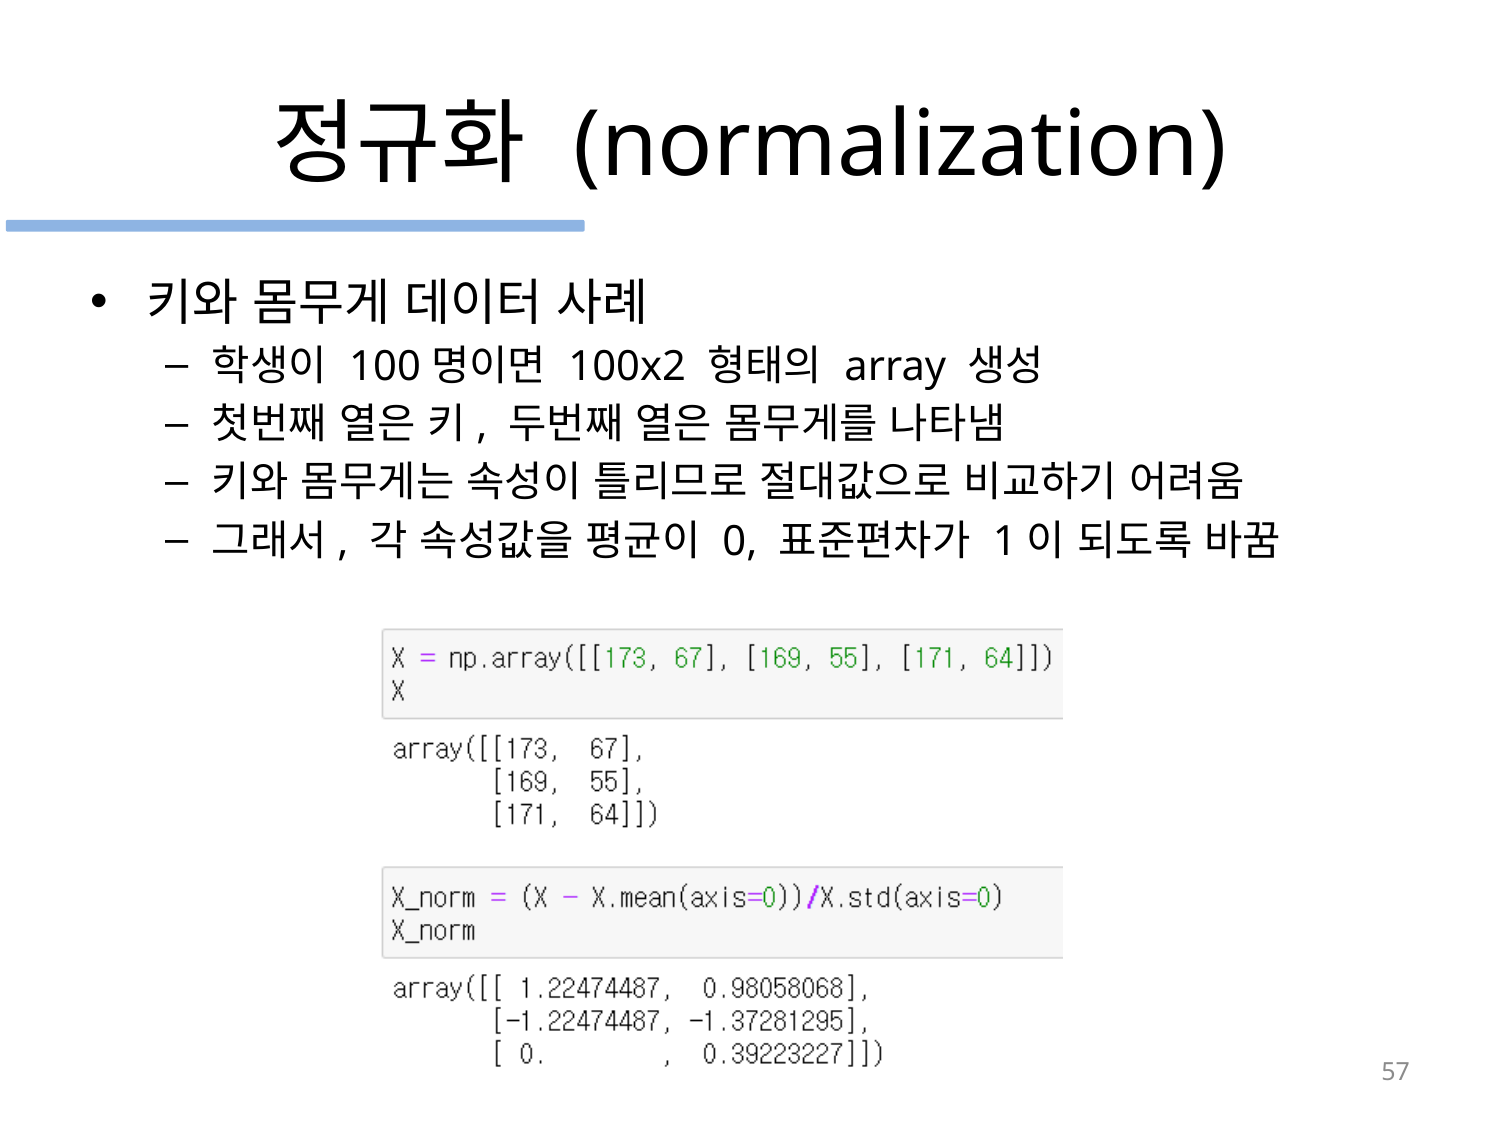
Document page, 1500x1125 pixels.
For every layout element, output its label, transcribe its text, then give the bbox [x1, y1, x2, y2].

text_box [3, 217, 587, 234]
slide_number 57 [1074, 1042, 1425, 1103]
list 키와 몸무게 데이터 사례 학생이 100명이면 100x2 형태의 array 생성 첫번째 열은 키, 두번째 열은 몸무게를 나타냄 키와 몸무게는 속성이 틀리므로 절대값으로 비교하기 어려움 그래서, 각 속성값을 평균이 0, 표준편차가 1이 되도록 바꿈 [75, 262, 1425, 1005]
title 정규화 (normalization) [75, 45, 1425, 233]
picture [371, 621, 1063, 1082]
